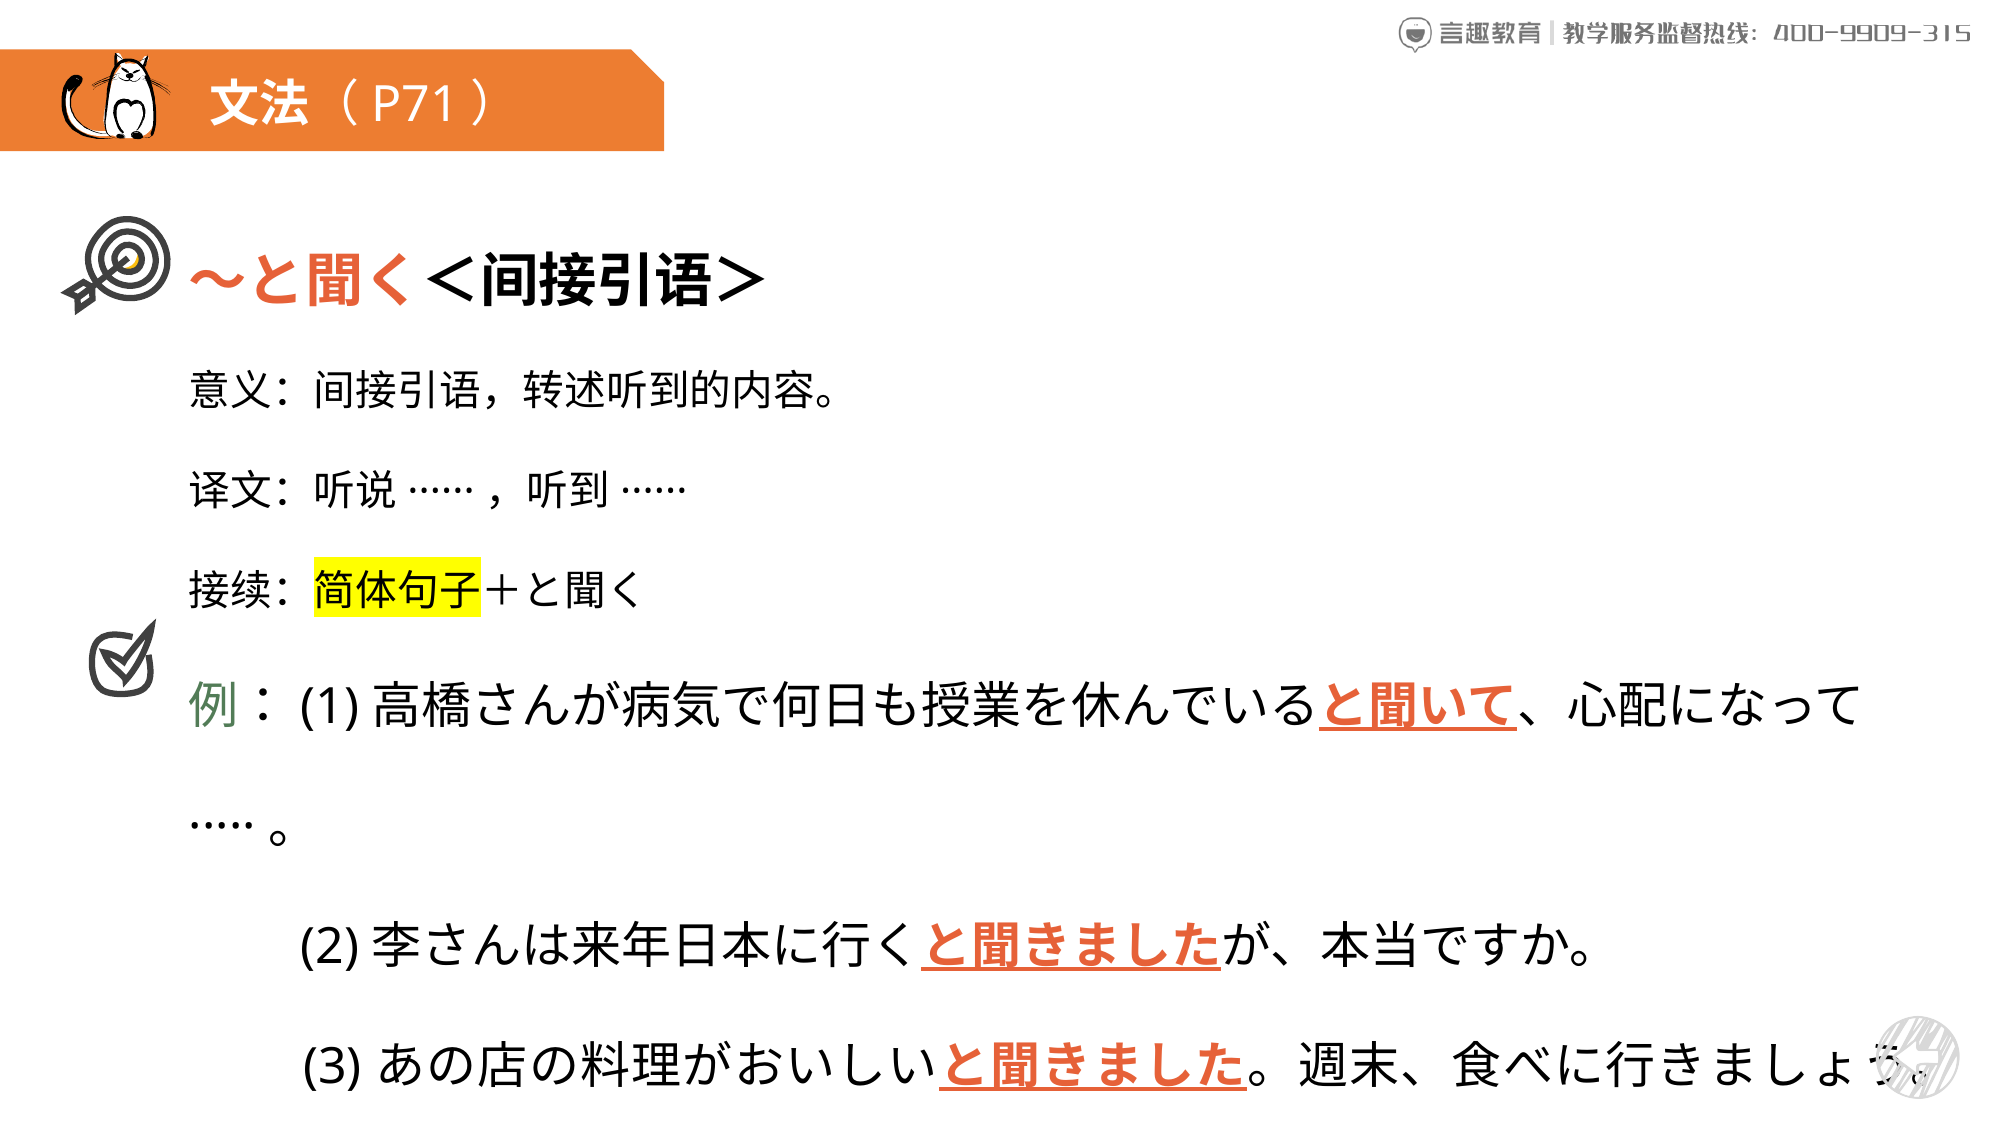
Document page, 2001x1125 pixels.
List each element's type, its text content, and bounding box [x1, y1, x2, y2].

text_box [62, 226, 170, 305]
picture [1864, 1009, 1967, 1112]
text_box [0, 49, 665, 151]
text_box ～と聞く＜间接引语＞ 意义：间接引语，转述听到的内容。 译文：听说······，听到······ 接续：简体句子＋と聞く 例：(1)高橋さんが病気で何日も授業を休んでいると聞いて、心配になって·····。 (2)李さんは来年日本に行くと聞きましたが、本当ですか。 (3)あの店の料理がおいしいと聞きました。週末、食べに行きましょう。 [173, 166, 1926, 1101]
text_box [91, 627, 152, 695]
